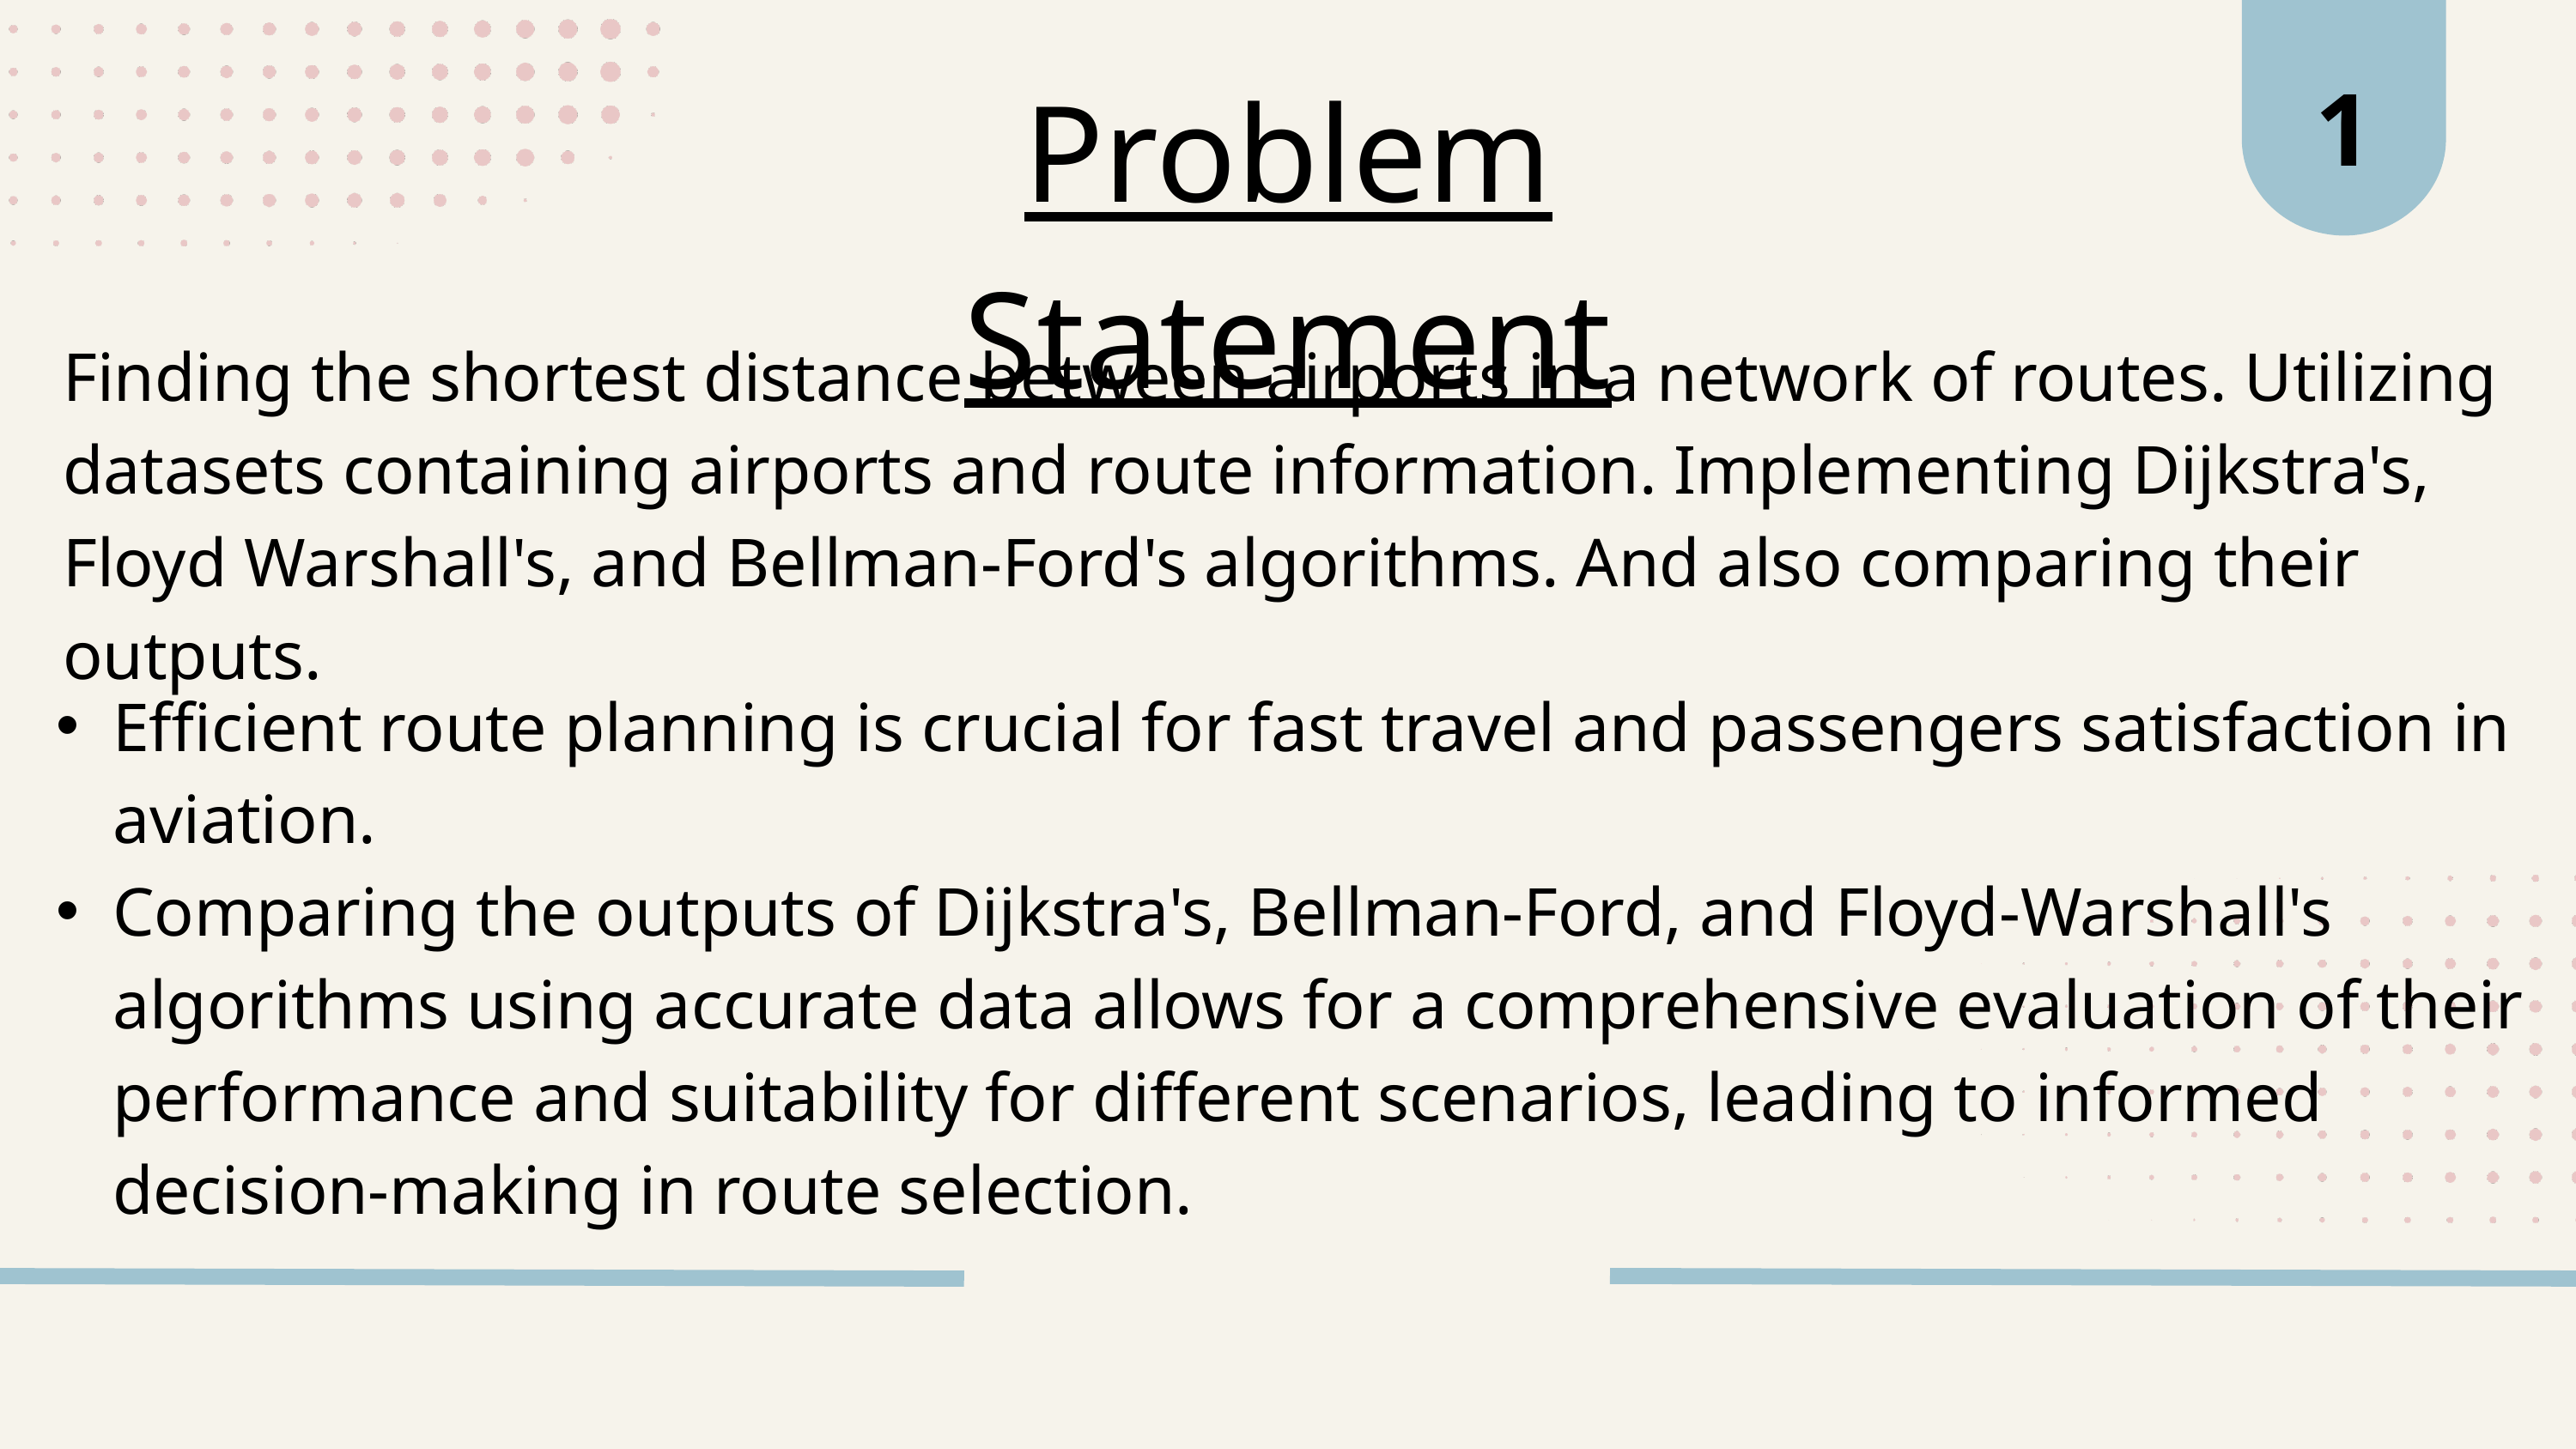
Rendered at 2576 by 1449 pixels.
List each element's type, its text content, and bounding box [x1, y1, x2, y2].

text_box Problem Statement [756, 42, 1820, 321]
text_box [2233, 0, 2455, 236]
text_box [0, 0, 660, 246]
text_box Efficient route planning is crucial for fast travel and passengers satisfaction in aviation. Comparing the outputs of Dijkstra's, Bellman-Ford, and Floyd-Warshall's algorithms using accurate data allows for a comprehensive evaluation of their performance and suitability for different scenarios, leading to informed decision-making in route selection. [0, 671, 2576, 1228]
text_box Finding the shortest distance between airports in a network of routes. Utilizing datasets containing airports and route information. Implementing Dijkstra's, Floyd Warshall's, and Bellman-Ford's algorithms. And also comparing their outputs. [63, 321, 2576, 671]
